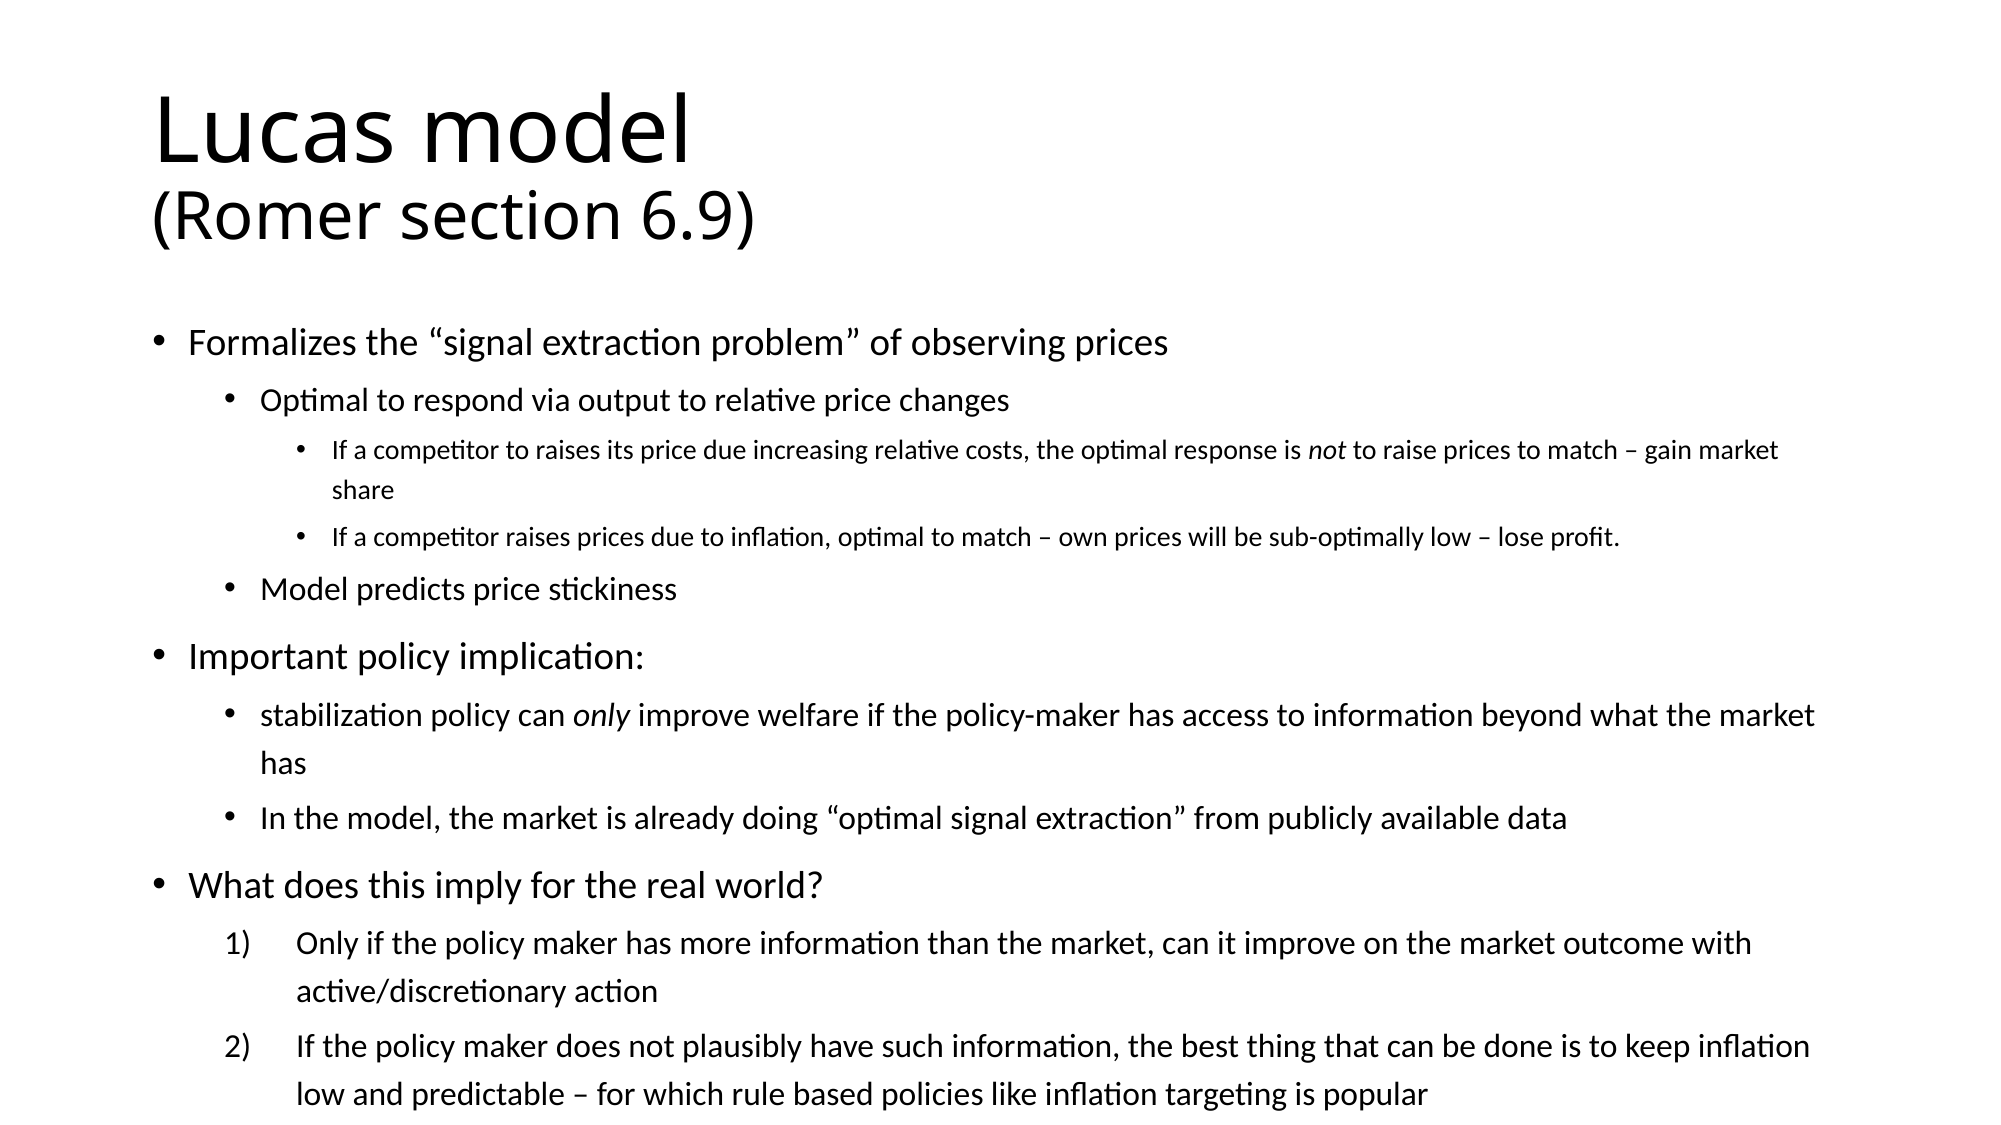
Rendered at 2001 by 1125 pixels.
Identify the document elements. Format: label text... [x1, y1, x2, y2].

title Lucas model (Romer section 6.9) [137, 59, 1863, 278]
list Formalizes the “signal extraction problem” of observing prices Optimal to respond via output to relative price changes If a competitor to raises its price due increasing relative costs, the optimal response is not to raise prices to match – gain market share If a competitor raises prices due to inflation, optimal to match – own prices will be sub-optimally low – lose profit. Model predicts price stickiness Important policy implication: stabilization policy can only improve welfare if the policy-maker has access to information beyond what the market has In the model, the market is already doing “optimal signal extraction” from publicly available data What does this imply for the real world? Only if the policy maker has more information than the market, can it improve on the market outcome with active/discretionary action If the policy maker does not plausibly have such information, the best thing that can be done is to keep inflation low and predictable – for which rule based policies like inflation targeting is popular [137, 299, 1863, 1125]
